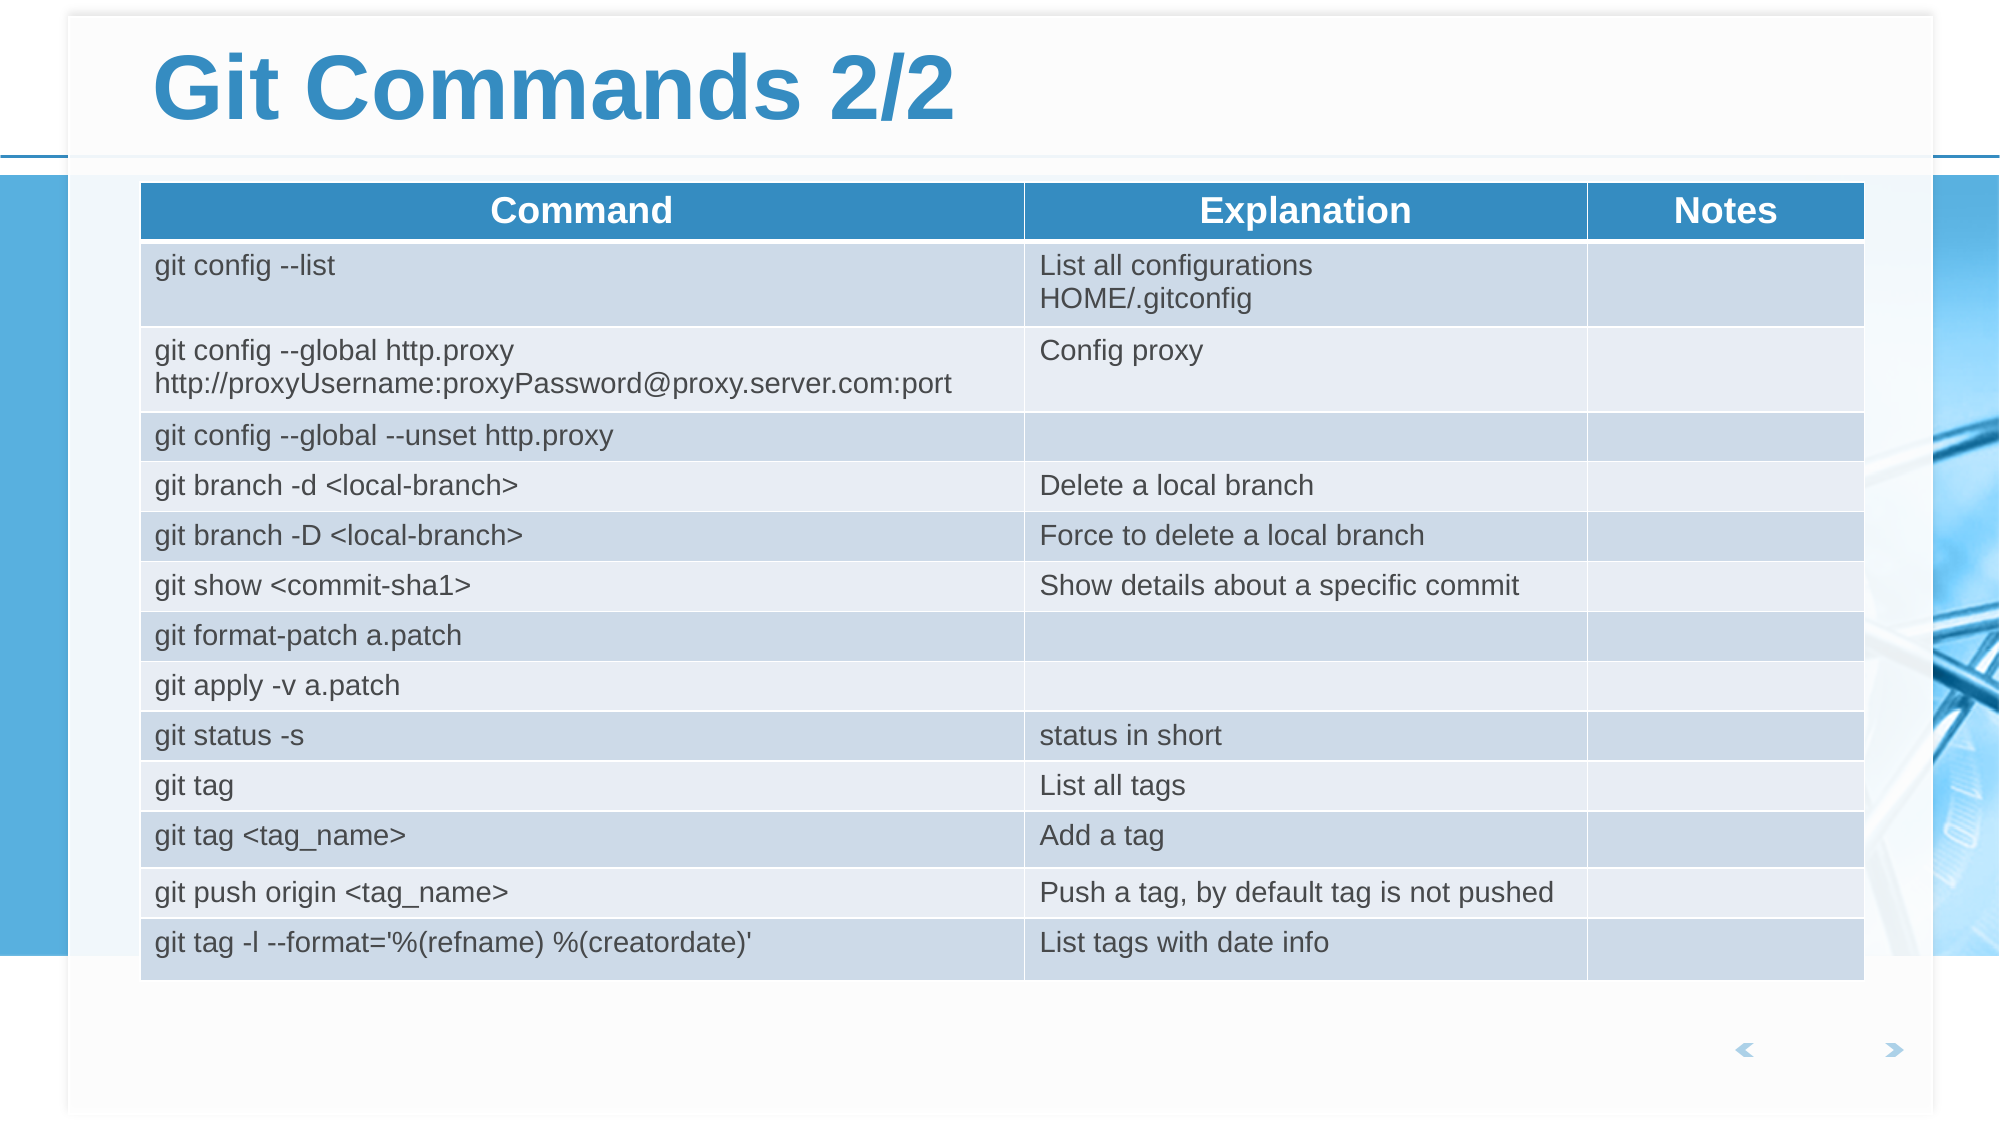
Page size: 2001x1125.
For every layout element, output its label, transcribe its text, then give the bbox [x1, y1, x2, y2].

table_cell [1588, 328, 1864, 411]
table_cell git config --global http.proxy http://proxyUsername:proxyPassword@proxy.server.com:port [141, 328, 1024, 411]
table_cell [1588, 462, 1864, 511]
table_cell git format-patch a.patch [141, 612, 1024, 661]
table_cell [1025, 612, 1587, 661]
table_cell [1588, 512, 1864, 561]
table_cell git apply -v a.patch [141, 662, 1024, 710]
table_cell [1025, 413, 1587, 461]
table_cell [1588, 662, 1864, 710]
table_cell [1588, 413, 1864, 461]
table_cell git show <commit-sha1> [141, 562, 1024, 611]
picture [0, 0, 2001, 1125]
table_cell Add a tag [1025, 812, 1587, 867]
table_cell git tag [141, 762, 1024, 810]
table_cell List all tags [1025, 762, 1587, 810]
table_cell git branch -D <local-branch> [141, 512, 1024, 561]
table_cell git tag -l --format='%(refname) %(creatordate)' [141, 919, 1024, 980]
table_cell [1588, 919, 1864, 980]
table_cell status in short [1025, 712, 1587, 760]
table_header Explanation [1025, 183, 1587, 239]
table_cell git config --list [141, 244, 1024, 326]
table_cell [1588, 762, 1864, 810]
table_cell Delete a local branch [1025, 462, 1587, 511]
table_cell [1588, 712, 1864, 760]
table_cell Config proxy [1025, 328, 1587, 411]
table_header Notes [1588, 183, 1864, 239]
table_cell git branch -d <local-branch> [141, 462, 1024, 511]
table_cell git push origin <tag_name> [141, 869, 1024, 917]
table_cell Show details about a specific commit [1025, 562, 1587, 611]
table_cell Force to delete a local branch [1025, 512, 1587, 561]
table_cell List all configurations HOME/.gitconfig [1025, 244, 1587, 326]
table_cell List tags with date info [1025, 919, 1587, 980]
table_cell [1588, 244, 1864, 326]
table_cell Push a tag, by default tag is not pushed [1025, 869, 1587, 917]
table_cell [1025, 662, 1587, 710]
table_cell [1588, 562, 1864, 611]
table_cell [1588, 812, 1864, 867]
title Git Commands 2/2 [137, 29, 1863, 150]
table_cell git config --global --unset http.proxy [141, 413, 1024, 461]
table_cell git status -s [141, 712, 1024, 760]
table_cell [1588, 612, 1864, 661]
table_header Command [141, 183, 1024, 239]
table_cell git tag <tag_name> [141, 812, 1024, 867]
table_cell [1588, 869, 1864, 917]
